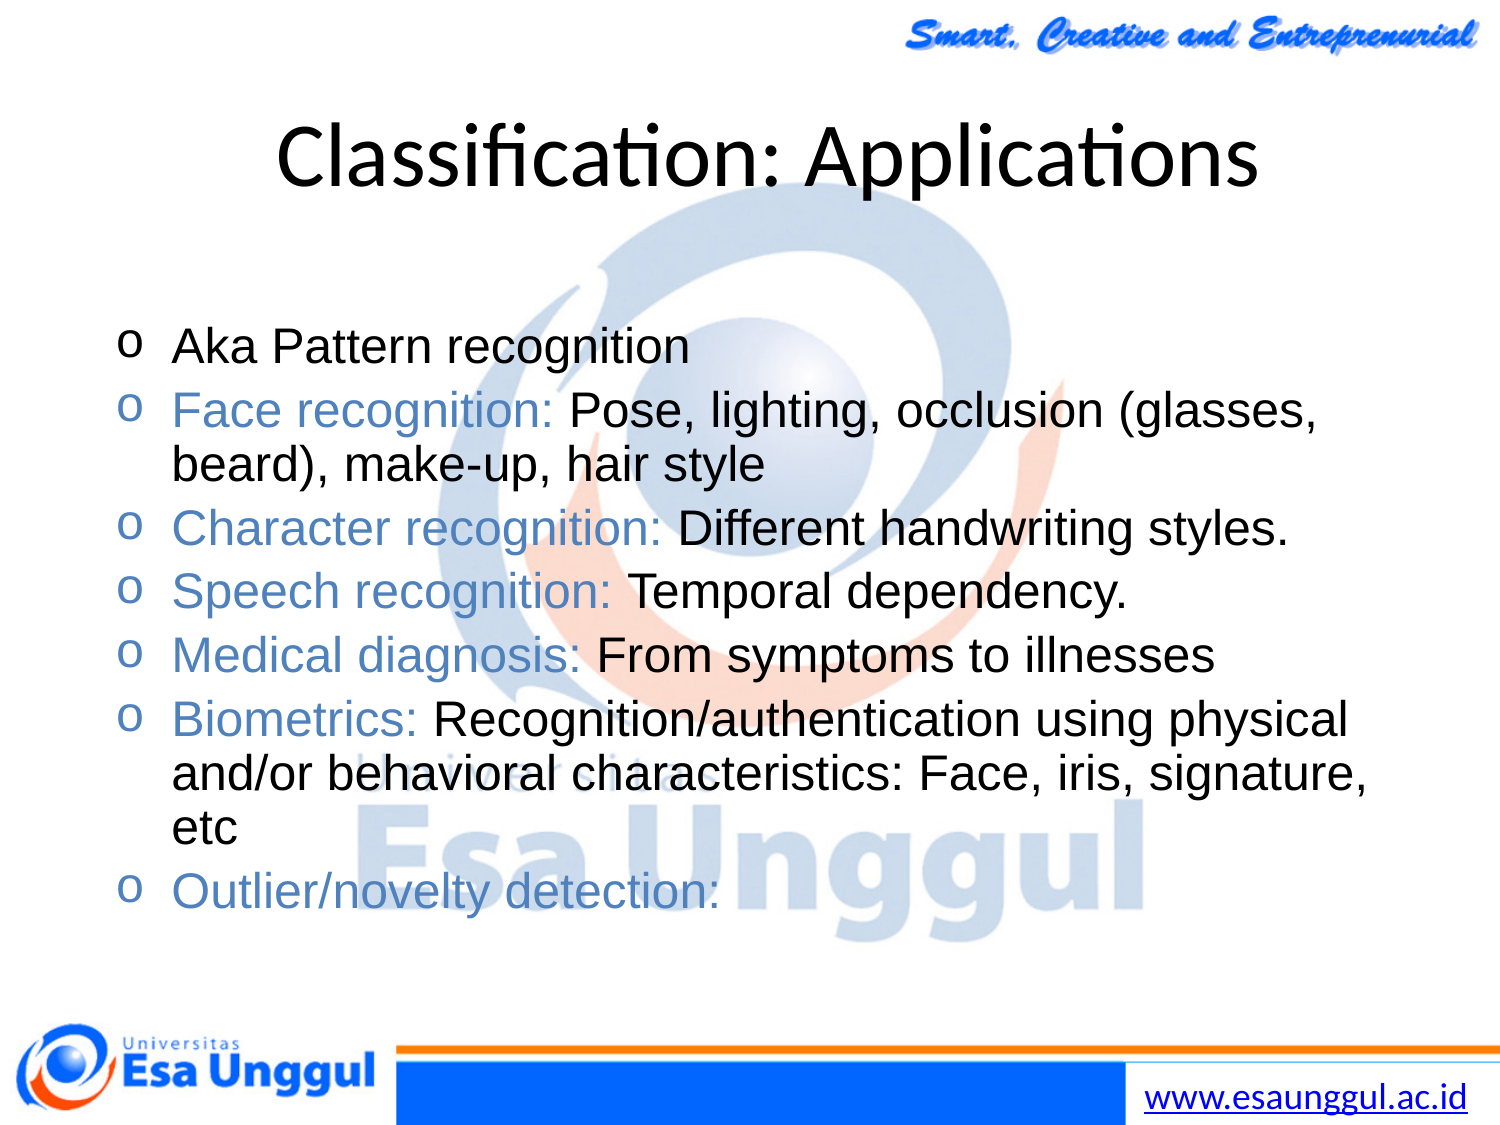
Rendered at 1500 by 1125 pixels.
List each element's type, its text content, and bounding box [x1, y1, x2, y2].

picture [0, 0, 1500, 1125]
text_box Classification: Applications [100, 87, 1438, 250]
list Aka Pattern recognition Face recognition: Pose, lighting, occlusion (glasses, beard), make-up, hair style Character recognition: Different handwriting styles. Speech recognition: Temporal dependency. Medical diagnosis: From symptoms to illnesses Biometrics: Recognition/authentication using physical and/or behavioral characteristics: Face, iris, signature, etc Outlier/novelty detection: [100, 312, 1438, 1050]
